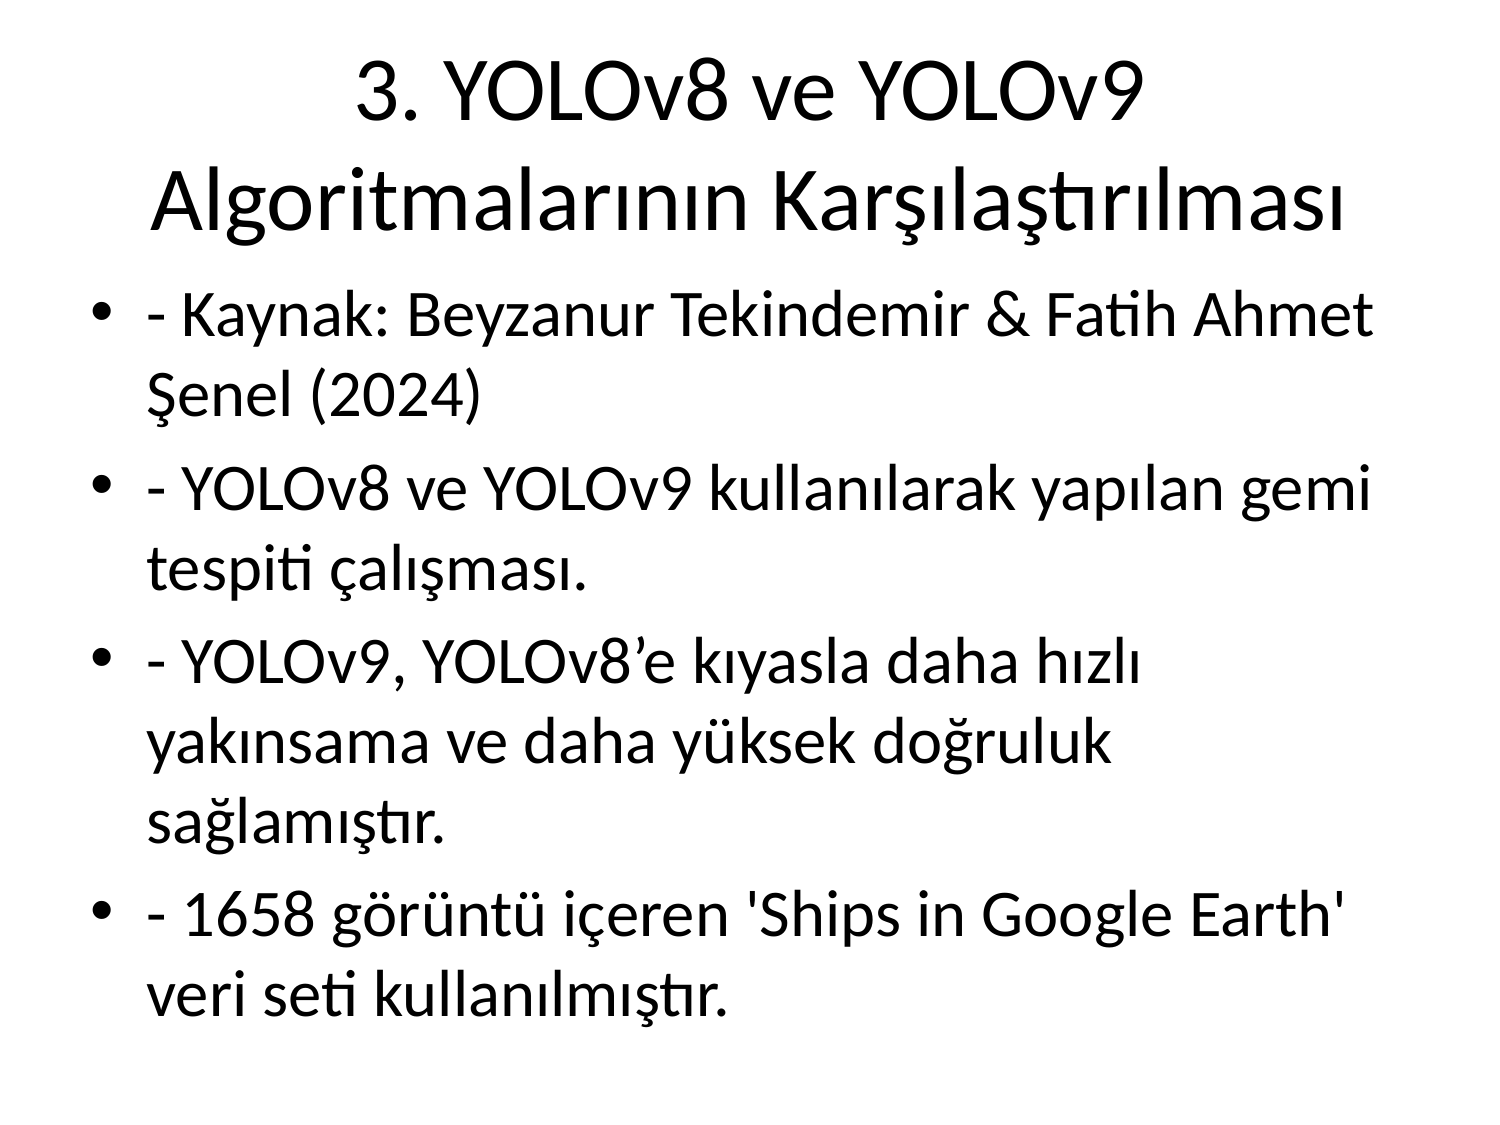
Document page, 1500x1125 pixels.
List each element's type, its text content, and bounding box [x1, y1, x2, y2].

list - Kaynak: Beyzanur Tekindemir & Fatih Ahmet Şenel (2024) - YOLOv8 ve YOLOv9 kullanılarak yapılan gemi tespiti çalışması. - YOLOv9, YOLOv8’e kıyasla daha hızlı yakınsama ve daha yüksek doğruluk sağlamıştır. - 1658 görüntü içeren 'Ships in Google Earth' veri seti kullanılmıştır. [75, 262, 1425, 1005]
title 3. YOLOv8 ve YOLOv9 Algoritmalarının Karşılaştırılması [75, 45, 1425, 233]
